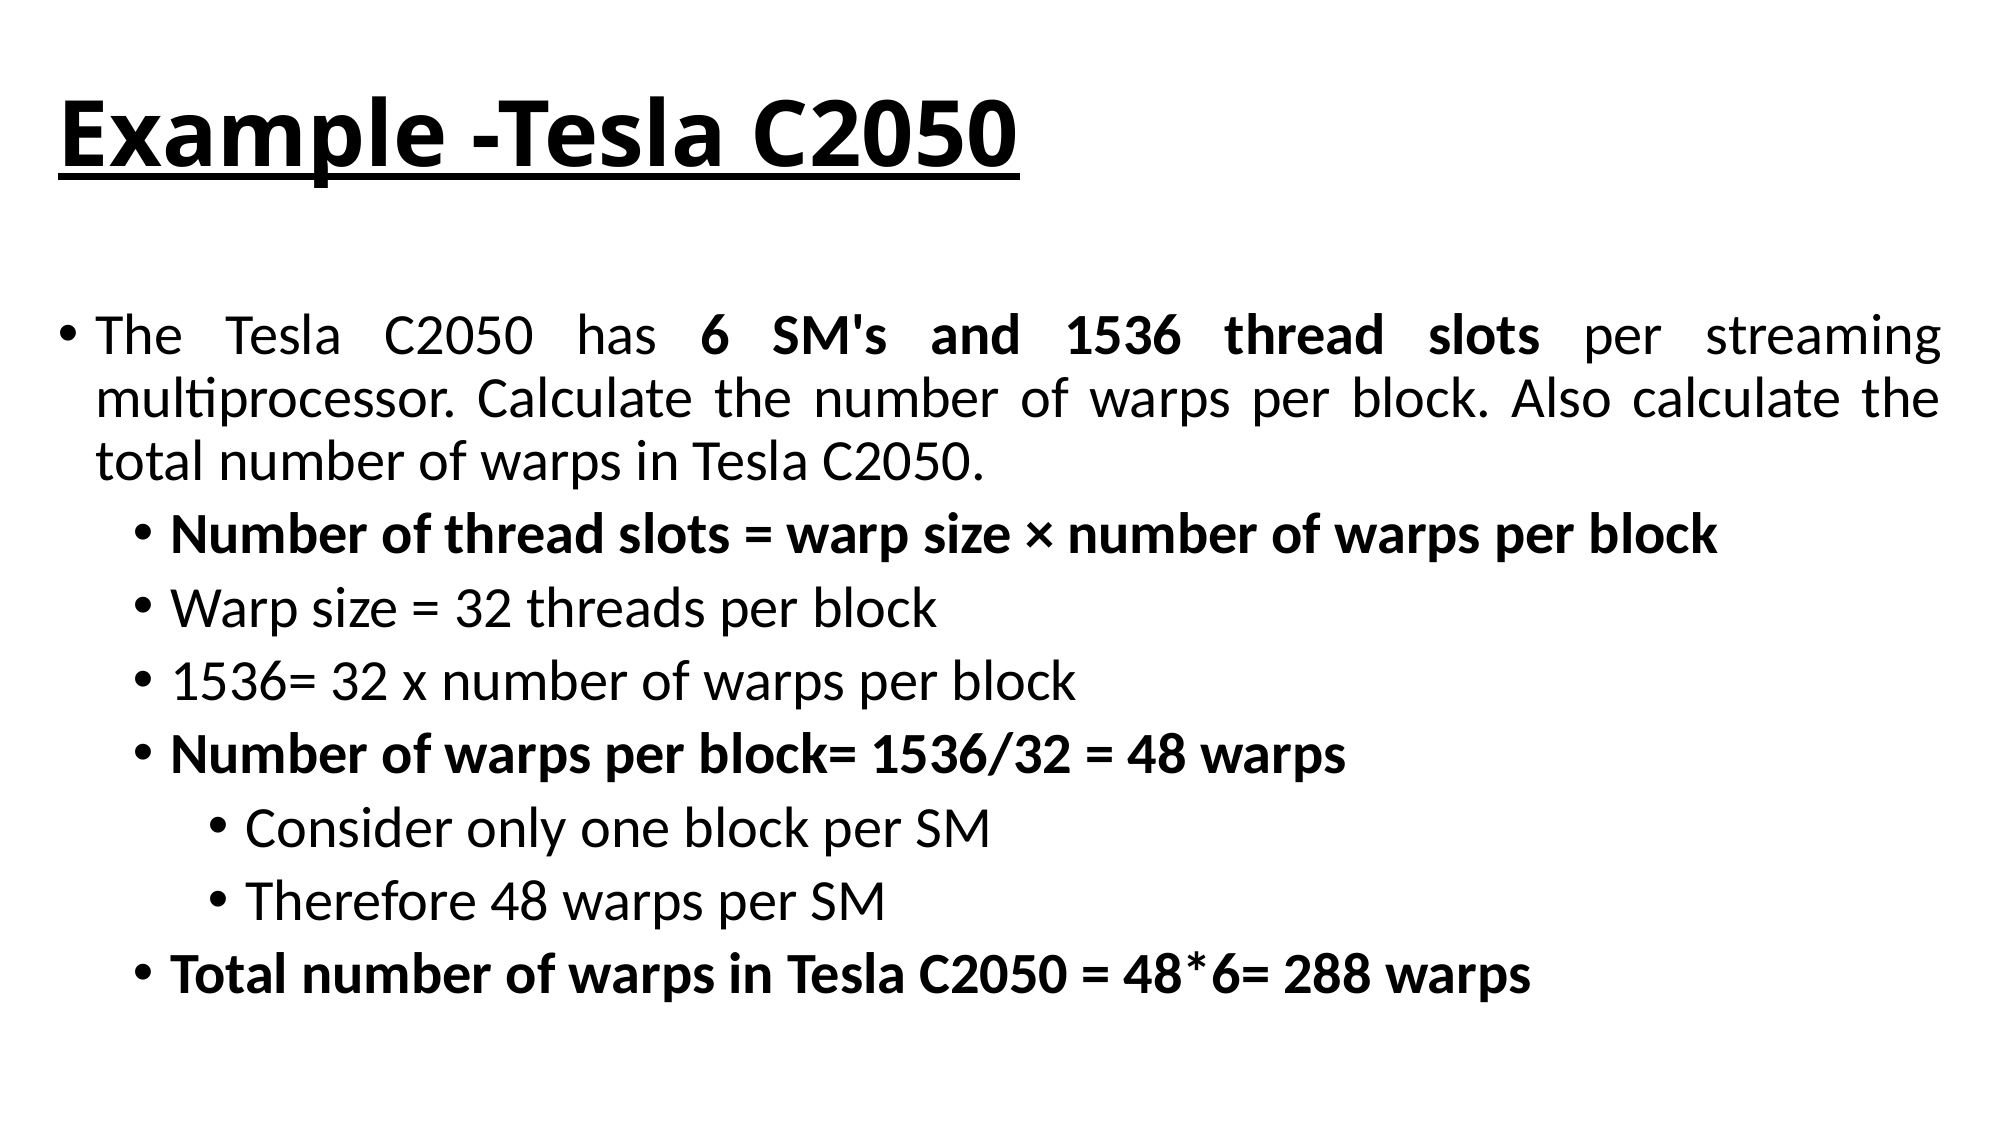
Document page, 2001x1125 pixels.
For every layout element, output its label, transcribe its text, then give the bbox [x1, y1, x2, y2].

list The Tesla C2050 has 6 SM's and 1536 thread slots per streaming multiprocessor. Calculate the number of warps per block. Also calculate the total number of warps in Tesla C2050. Number of thread slots = warp size × number of warps per block Warp size = 32 threads per block 1536= 32 x number of warps per block Number of warps per block= 1536/32 = 48 warps Consider only one block per SM Therefore 48 warps per SM Total number of warps in Tesla C2050 = 48*6= 288 warps [42, 296, 1957, 1074]
title Example -Tesla C2050 [42, 34, 1957, 238]
